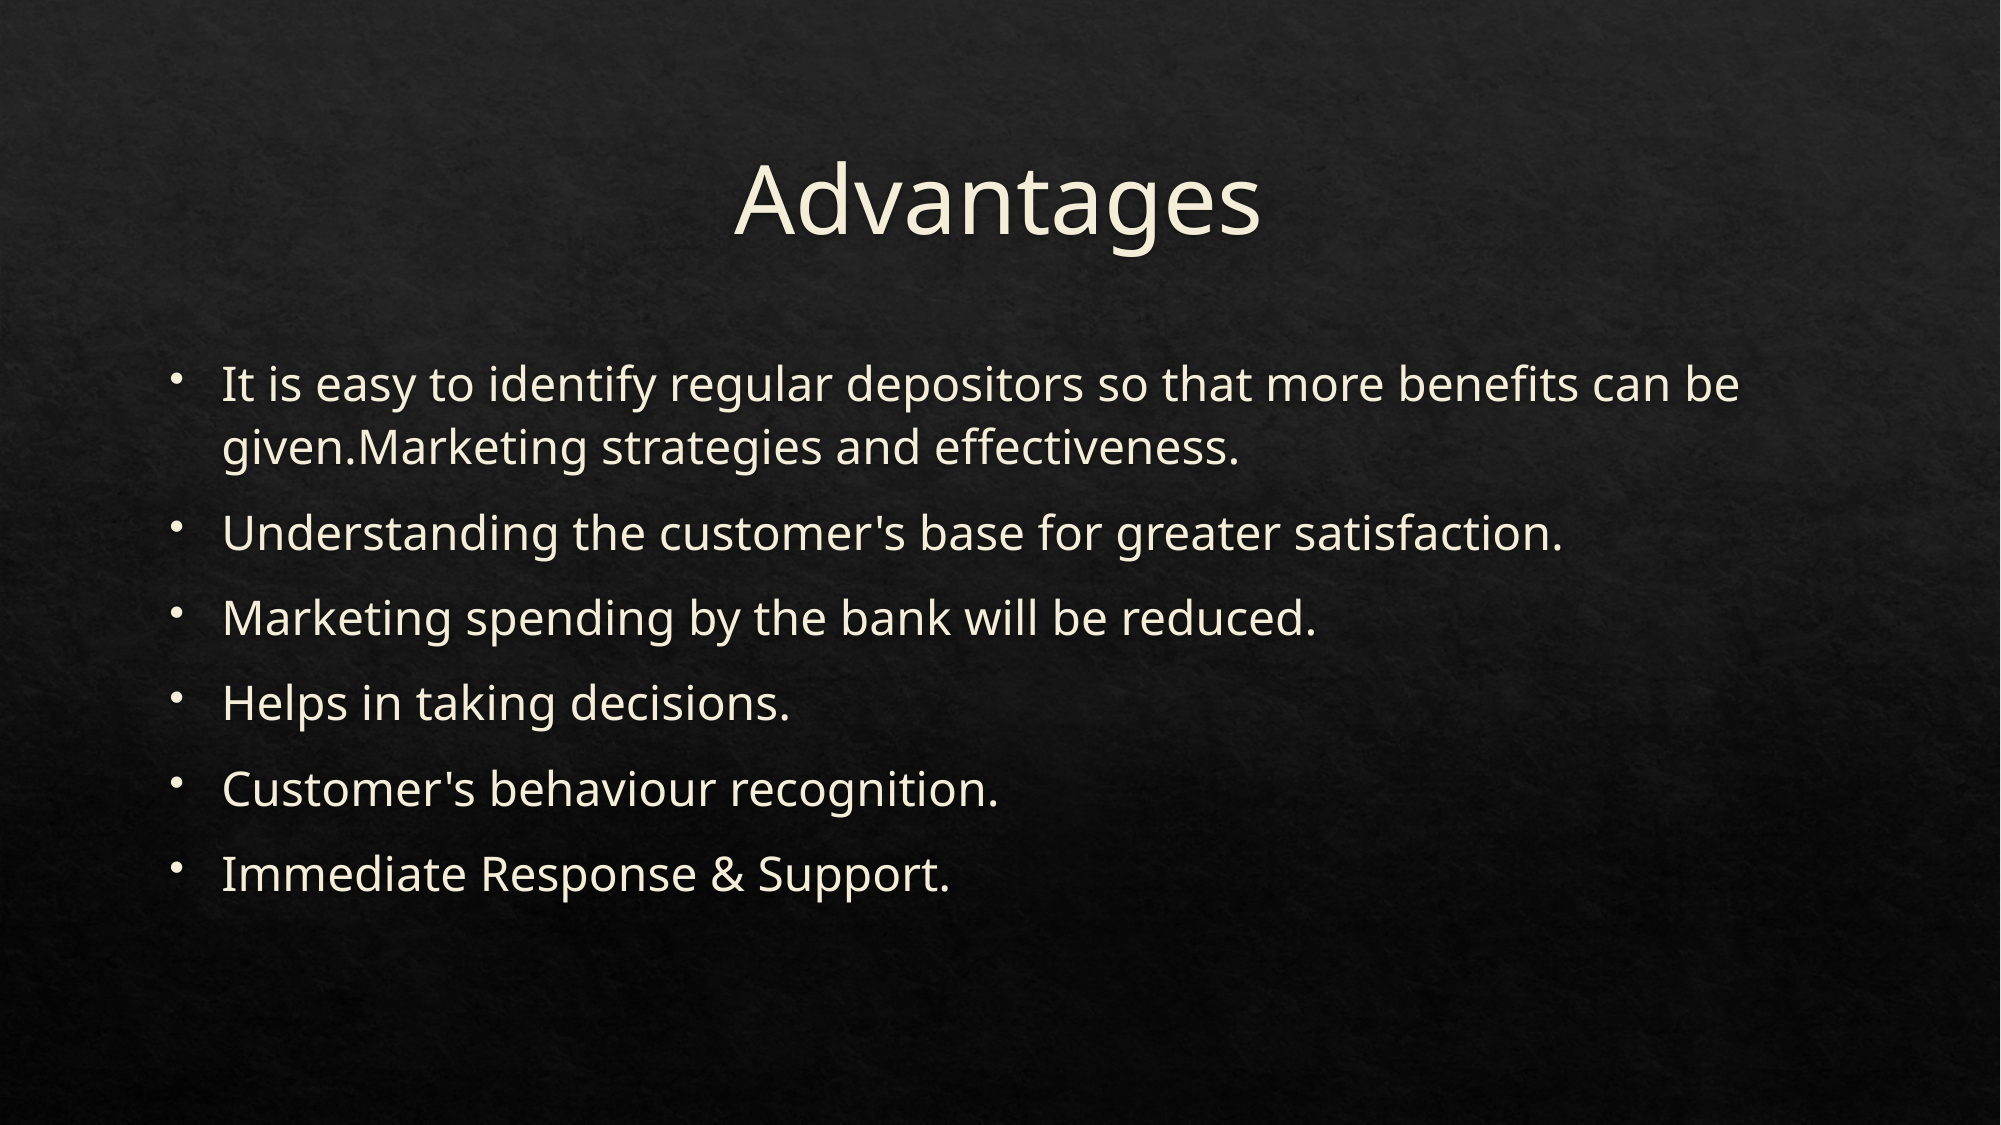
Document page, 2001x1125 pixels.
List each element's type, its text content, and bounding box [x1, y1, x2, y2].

list It is easy to identify regular depositors so that more benefits can be given.Marketing strategies and effectiveness. Understanding the customer's base for greater satisfaction. Marketing spending by the bank will be reduced. Helps in taking decisions. Customer's behaviour recognition. Immediate Response & Support. [149, 340, 1849, 950]
title Advantages [149, 99, 1849, 307]
